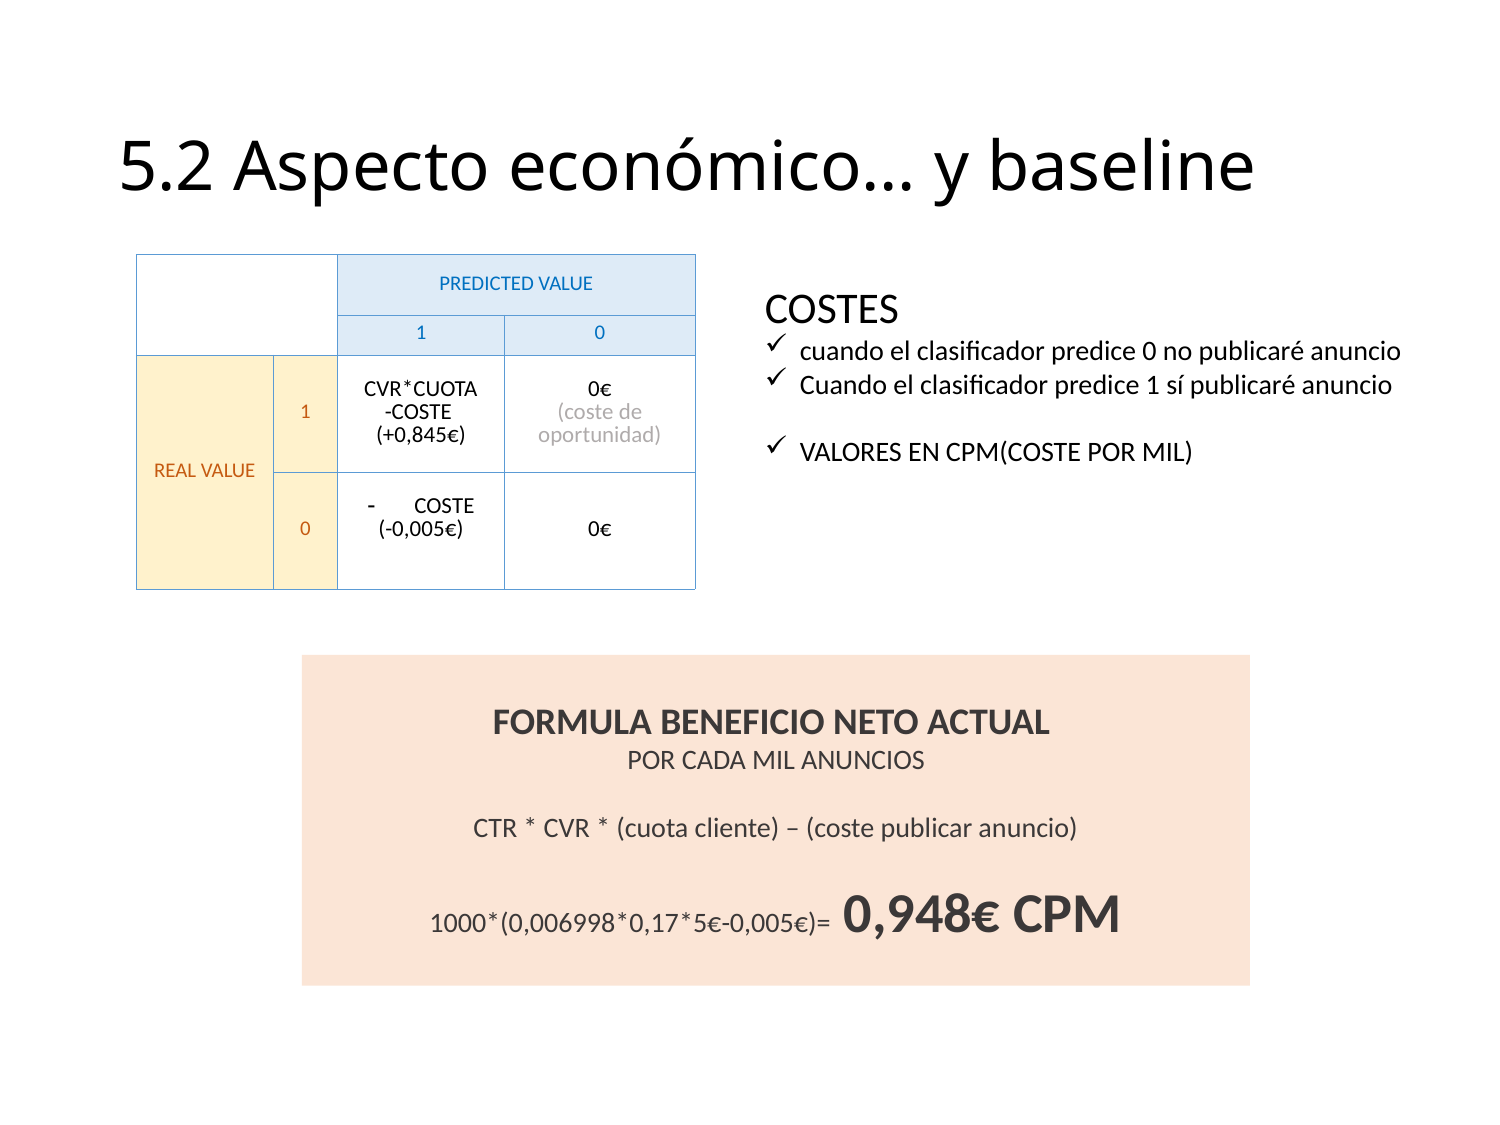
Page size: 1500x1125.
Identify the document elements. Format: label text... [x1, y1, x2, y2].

table_cell 0 [505, 316, 695, 355]
table_cell CVR*CUOTA -COSTE (+0,845€) [338, 356, 504, 472]
title 5.2 Aspecto económico… y baseline [103, 59, 1397, 278]
table_cell 1 [338, 316, 504, 355]
text_box COSTES cuando el clasificador predice 0 no publicaré anuncio Cuando el clasificador predice 1 sí publicaré anuncio VALORES EN CPM(COSTE POR MIL) [749, 272, 1500, 569]
table_cell REAL VALUE [137, 356, 273, 589]
table_header [137, 255, 337, 355]
table_header PREDICTED VALUE [338, 255, 695, 315]
table_cell 0€ [505, 473, 695, 589]
table_cell 0€ (coste de oportunidad) [505, 356, 695, 472]
table_cell COSTE (-0,005€) [338, 473, 504, 589]
table_cell 0 [274, 473, 337, 589]
table_cell 1 [274, 356, 337, 472]
text_box FORMULA BENEFICIO NETO ACTUAL POR CADA MIL ANUNCIOS CTR * CVR * (cuota cliente) – (coste publicar anuncio) 1000*(0,006998*0,17*5€-0,005€)= 0,948€ CPM [301, 654, 1250, 986]
